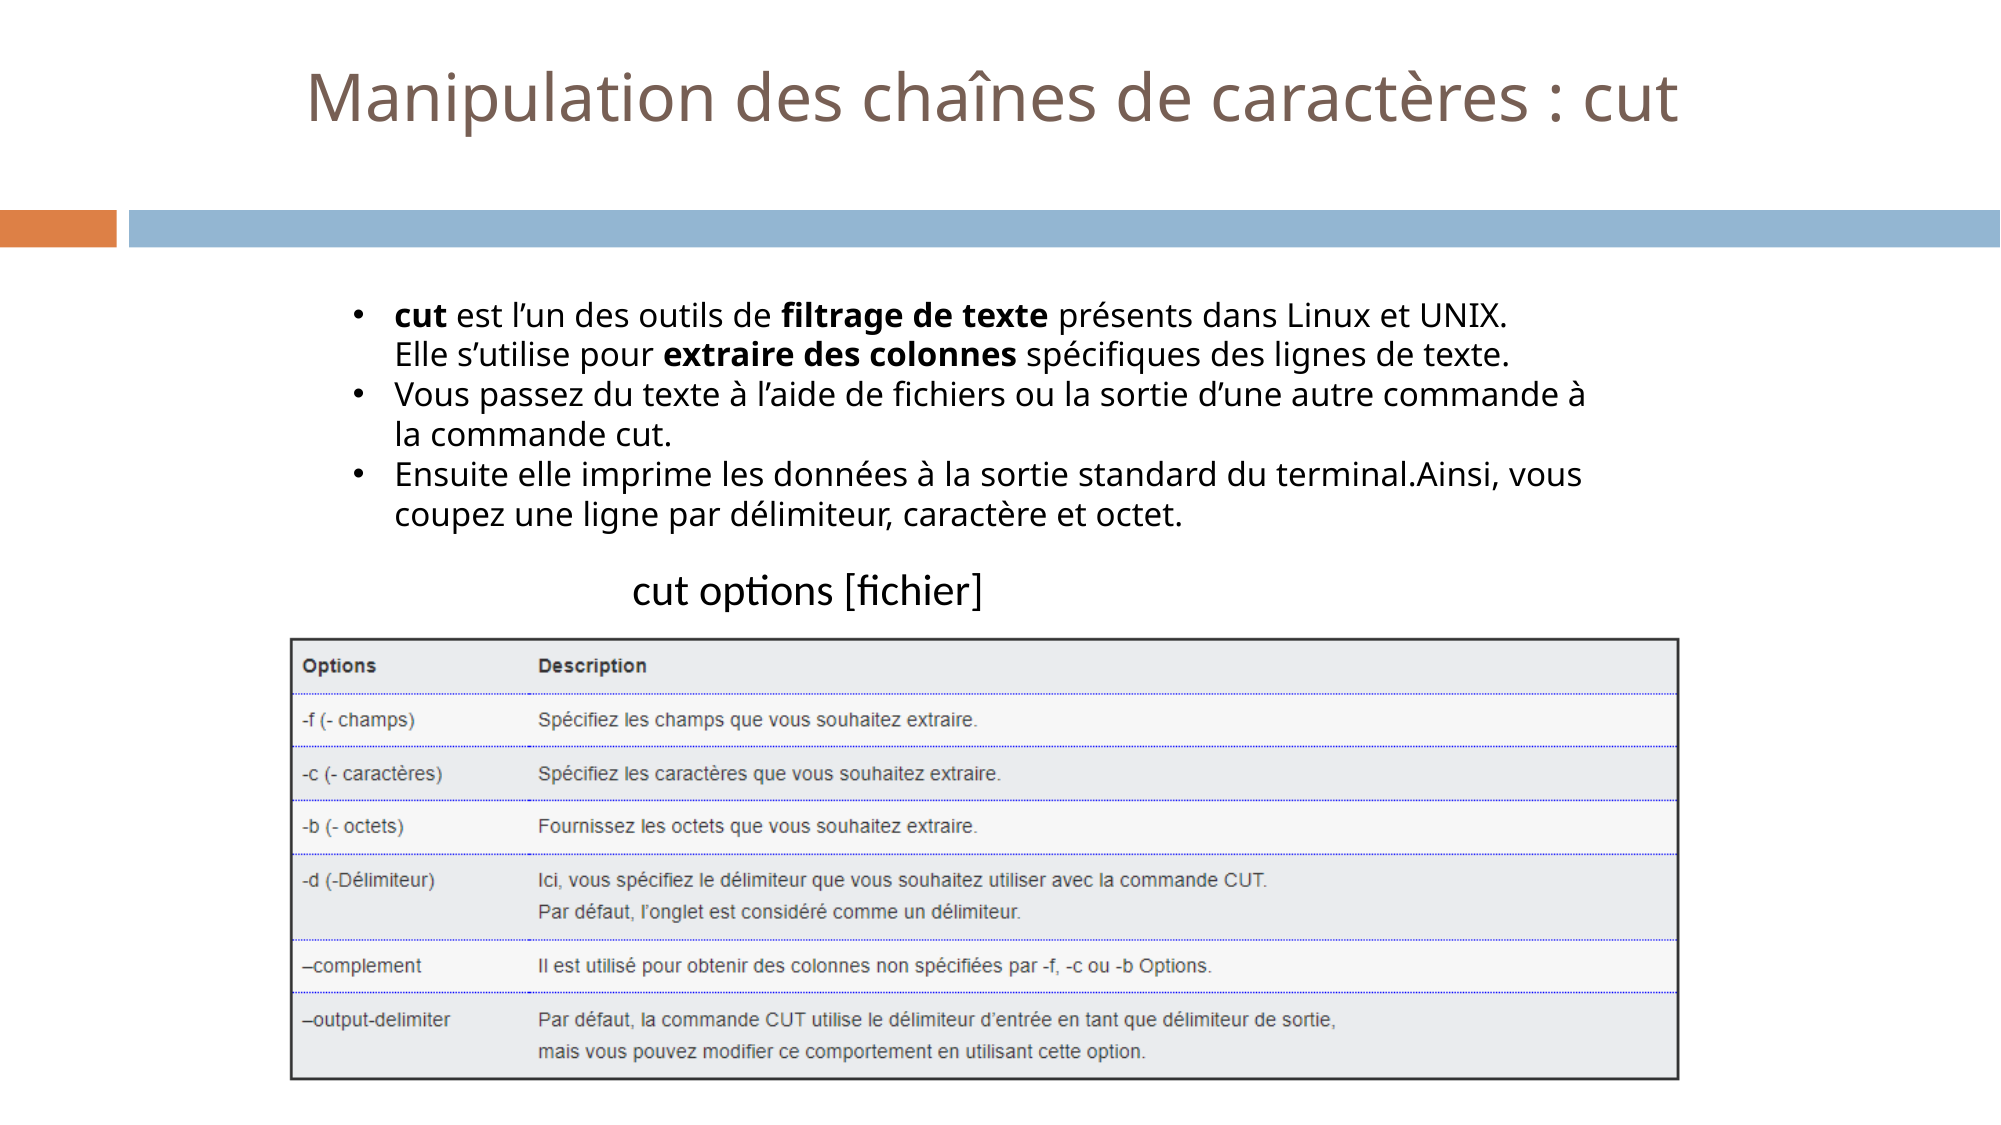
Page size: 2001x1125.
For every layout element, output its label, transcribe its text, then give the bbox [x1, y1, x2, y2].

picture [286, 633, 1681, 1086]
title Manipulation des chaînes de caractères : cut [305, 55, 1728, 136]
text_box cut est l’un des outils de filtrage de texte présents dans Linux et UNIX. Elle s’utilise pour extraire des colonnes spécifiques des lignes de texte. Vous passez du texte à l’aide de fichiers ou la sortie d’une autre commande à la commande cut. Ensuite elle imprime les données à la sortie standard du terminal.Ainsi, vous coupez une ligne par délimiteur, caractère et octet. [338, 286, 1629, 540]
text_box cut options [fichier] [617, 554, 1350, 622]
